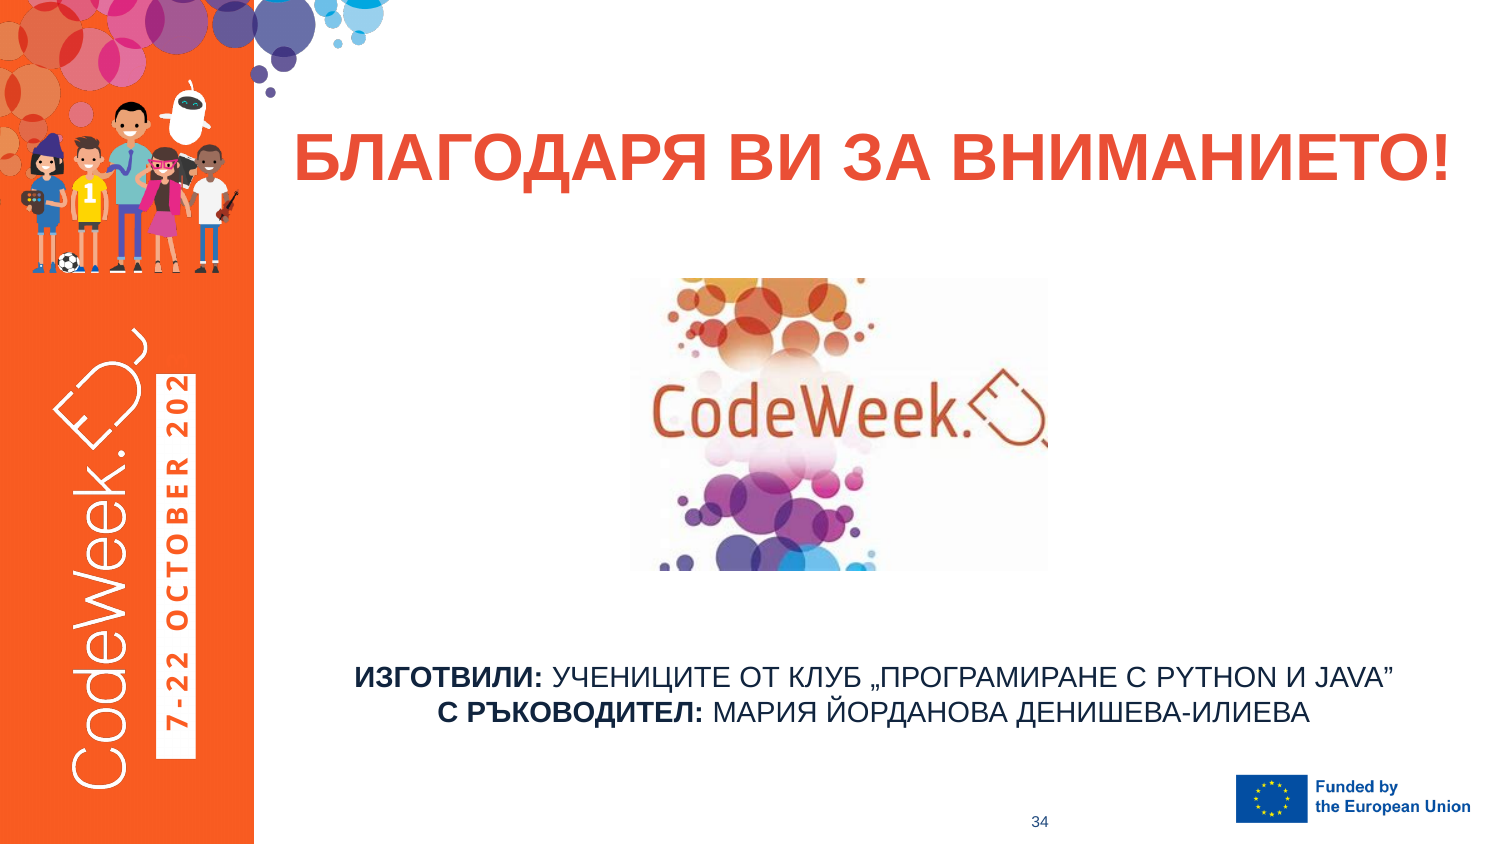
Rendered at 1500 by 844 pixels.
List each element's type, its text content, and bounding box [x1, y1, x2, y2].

picture [1234, 773, 1471, 824]
text_box Изготвили: учениците от клуб „Програмиране с Python и Java” С ръководител: Мария Йорданова Денишева-Илиева [262, 650, 1486, 736]
text_box Благодаря ви за вниманието! [278, 105, 1469, 201]
picture [629, 278, 1048, 572]
slide_number 34 [726, 798, 1064, 844]
picture [0, 0, 462, 844]
